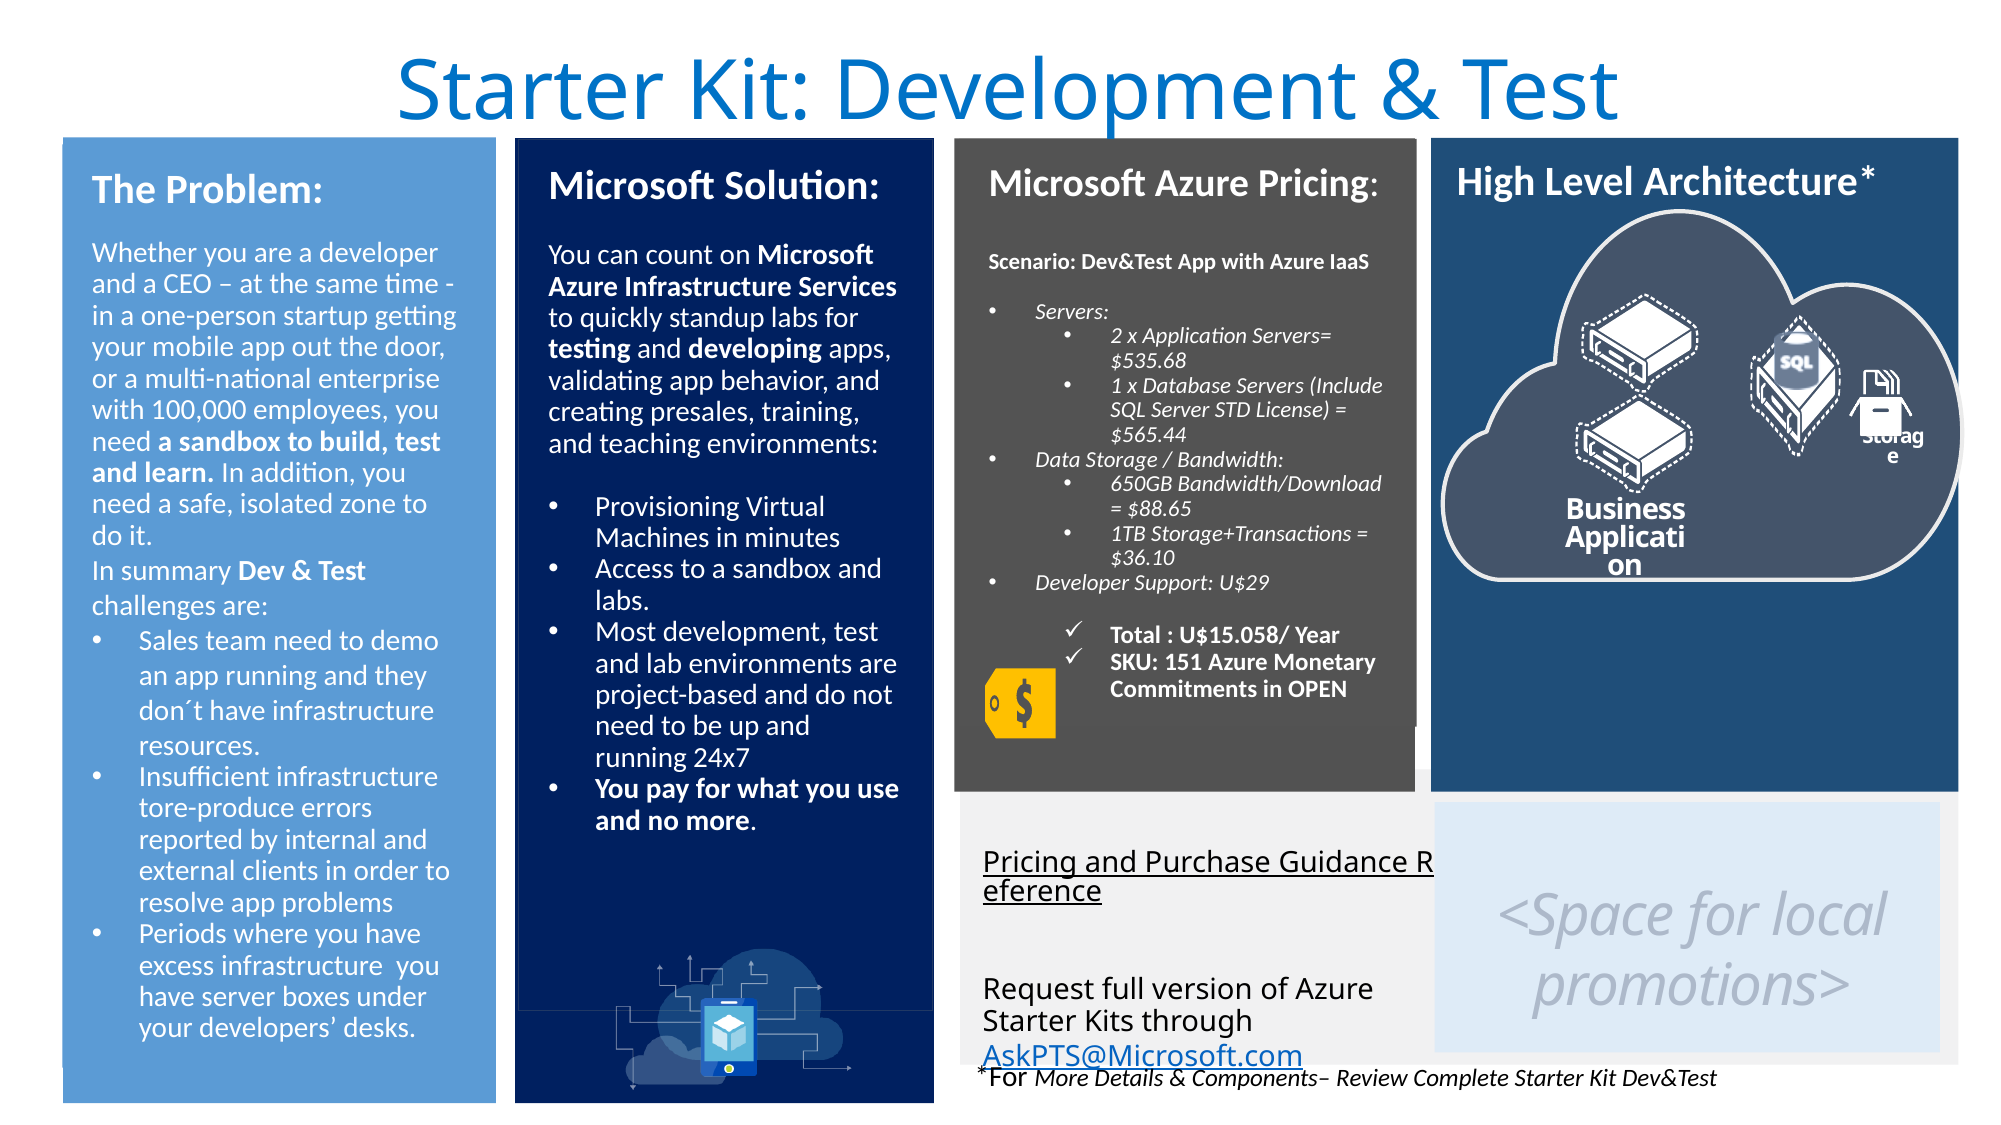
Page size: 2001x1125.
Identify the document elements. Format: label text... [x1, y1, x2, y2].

text_box [515, 145, 934, 1104]
text_box [63, 145, 496, 1104]
text_box [954, 145, 1415, 792]
text_box High Level Architecture* [1427, 136, 1920, 228]
text_box [985, 668, 1056, 739]
text_box The Problem: Whether you are a developer and a CEO – at the same time - in a one-person startup getting your mobile app out the door, or a multi-national enterprise with 100,000 employees, you need a sandbox to build, test and learn. In addition, you need a safe, isolated zone to do it. In summary Dev & Test challenges are: Sales team need to demo an app running and they don´t have infrastructure resources. Insufficient infrastructure tore-produce errors reported by internal and external clients in order to resolve app problems Periods where you have excess infrastructure you have server boxes under your developers’ desks. [62, 144, 495, 1068]
picture [611, 941, 856, 1098]
title Starter Kit: Development & Test [62, 22, 1955, 145]
text_box [1431, 228, 1959, 792]
picture [1765, 329, 1828, 391]
text_box Microsoft Solution: You can count on Microsoft Azure Infrastructure Services to quickly standup labs for testing and developing apps, validating app behavior, and creating presales, training, and teaching environments: Provisioning Virtual Machines in minutes Access to a sandbox and labs. Most development, test and lab environments are project-based and do not need to be up and running 24x7 You pay for what you use and no more. [518, 139, 933, 1011]
text_box <Space for local promotions> [1434, 802, 1940, 1053]
text_box [960, 769, 1959, 1065]
text_box Microsoft Azure Pricing: Scenario: Dev&Test App with Azure IaaS Servers: 2 x Application Servers= $535.68 1 x Database Servers (Include SQL Server STD License) = $565.44 Data Storage / Bandwidth: 650GB Bandwidth/Download = $88.65 1TB Storage+Transactions = $36.10 Developer Support: U$29 Total : U$15.058/ Year SKU: 151 Azure Monetary Commitments in OPEN [959, 138, 1417, 727]
text_box [1920, 137, 1959, 211]
text_box *For More Details & Components– Review Complete Starter Kit Dev&Test [945, 1045, 1907, 1109]
picture [1848, 368, 1913, 437]
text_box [1442, 211, 1963, 597]
text_box Pricing and Purchase Guidance Reference Request full version of Azure Starter Kits through AskPTS@Microsoft.com [953, 820, 1434, 1045]
